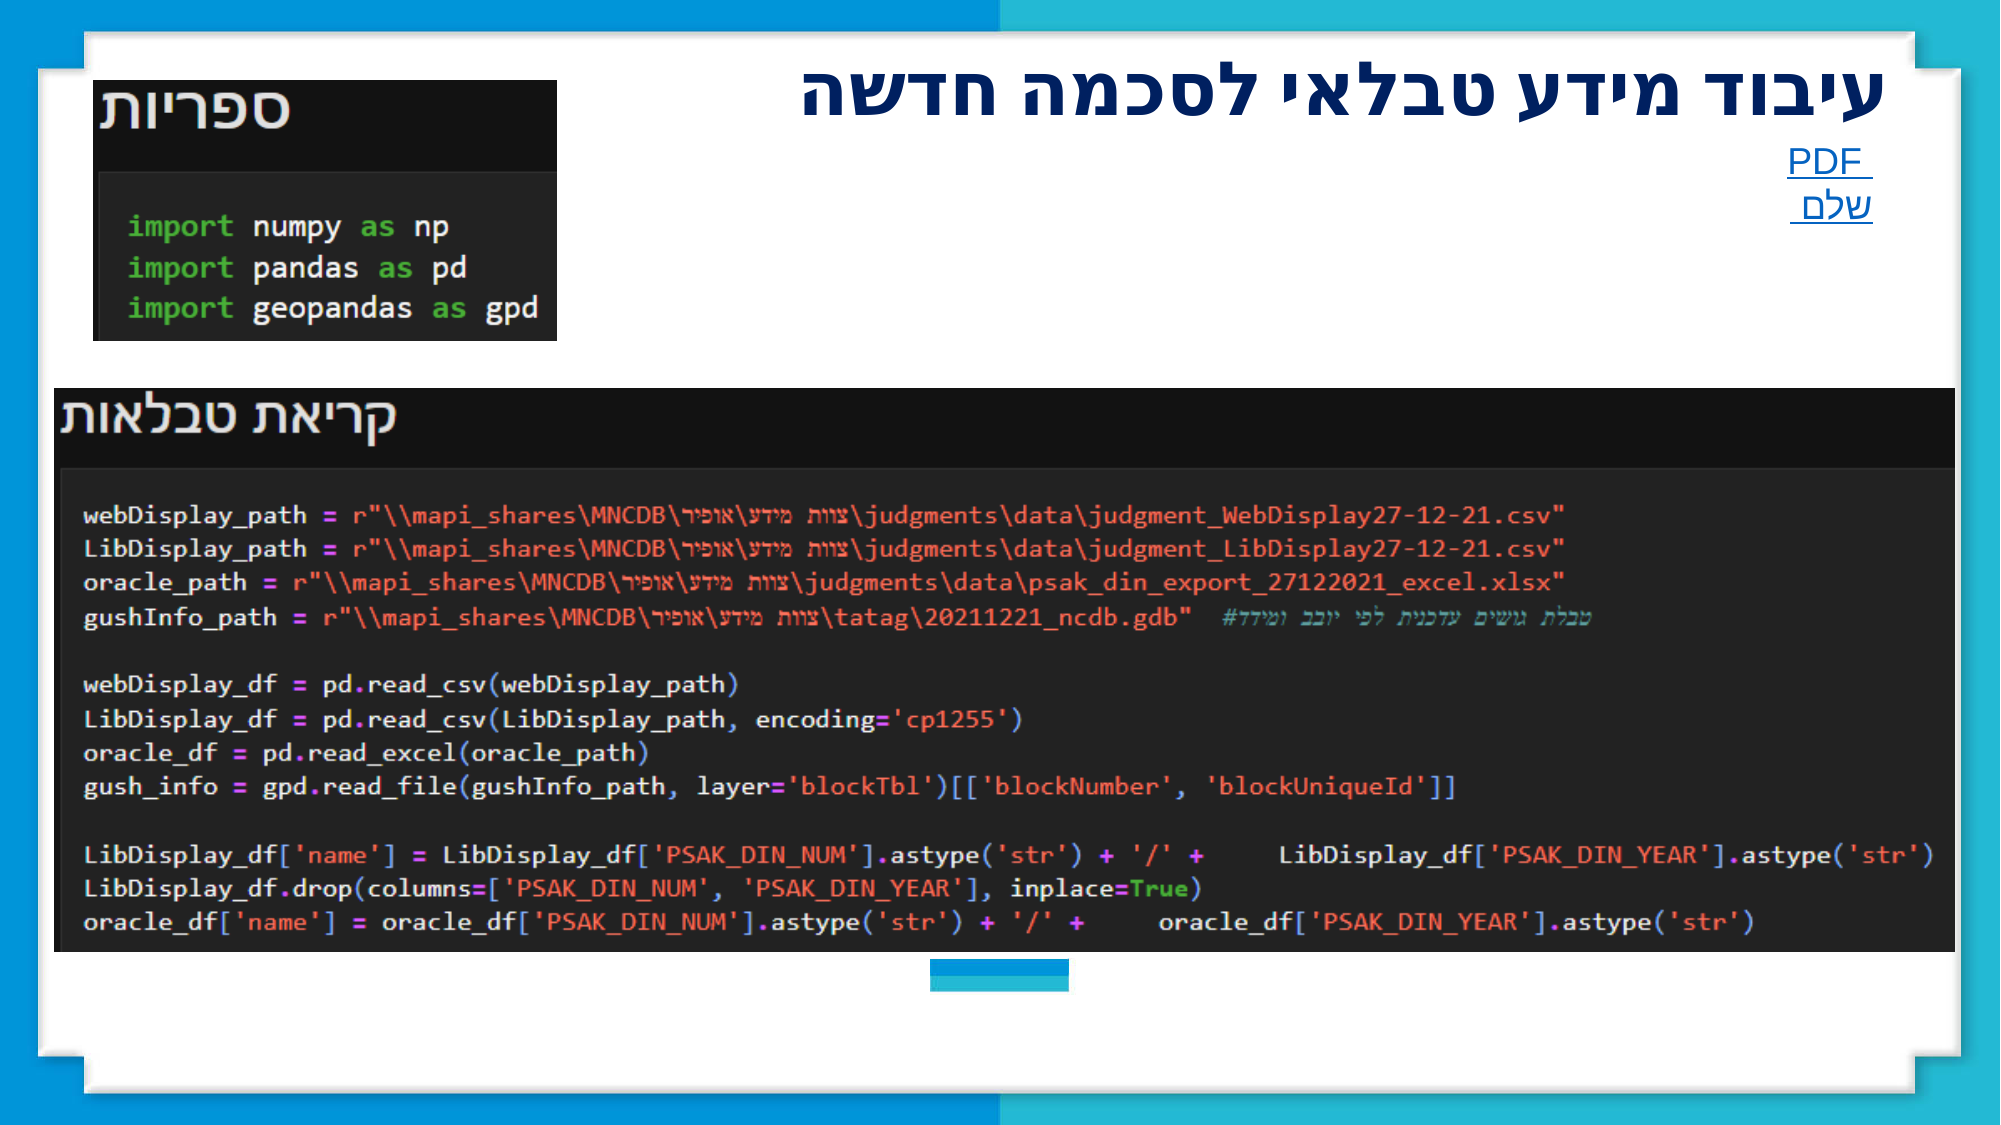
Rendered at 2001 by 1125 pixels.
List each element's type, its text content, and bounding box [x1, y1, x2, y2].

text_box PDF שלם [1698, 130, 1888, 235]
picture [38, 0, 2000, 1125]
text_box עיבוד מידע טבלאי לסכמה חדשה [93, 40, 1906, 143]
